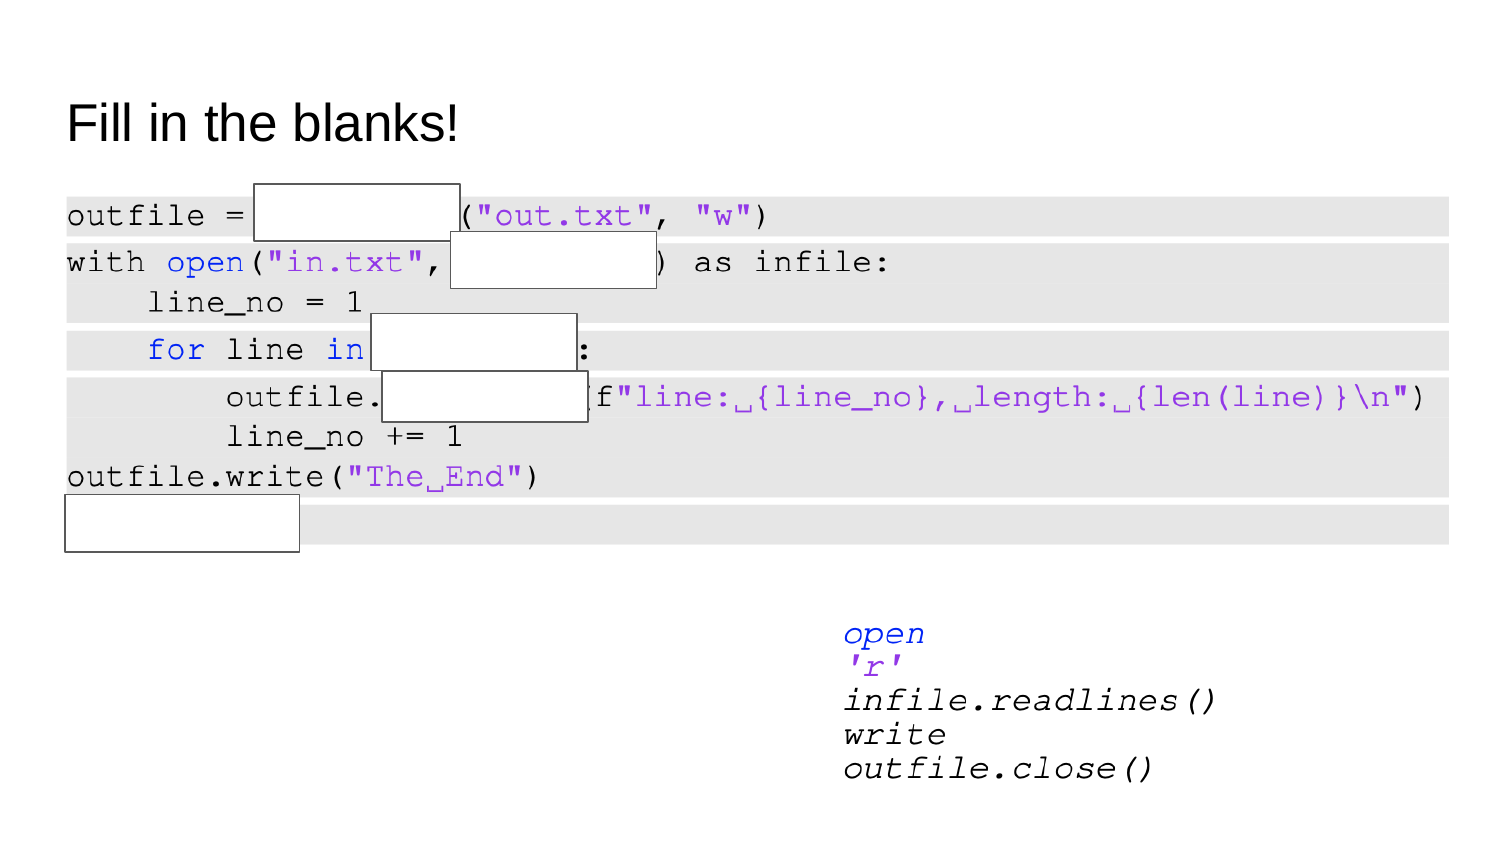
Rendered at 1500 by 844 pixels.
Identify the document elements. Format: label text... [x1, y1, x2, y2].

picture [835, 610, 1229, 798]
title Fill in the blanks! [51, 72, 1449, 167]
picture [50, 188, 1450, 561]
